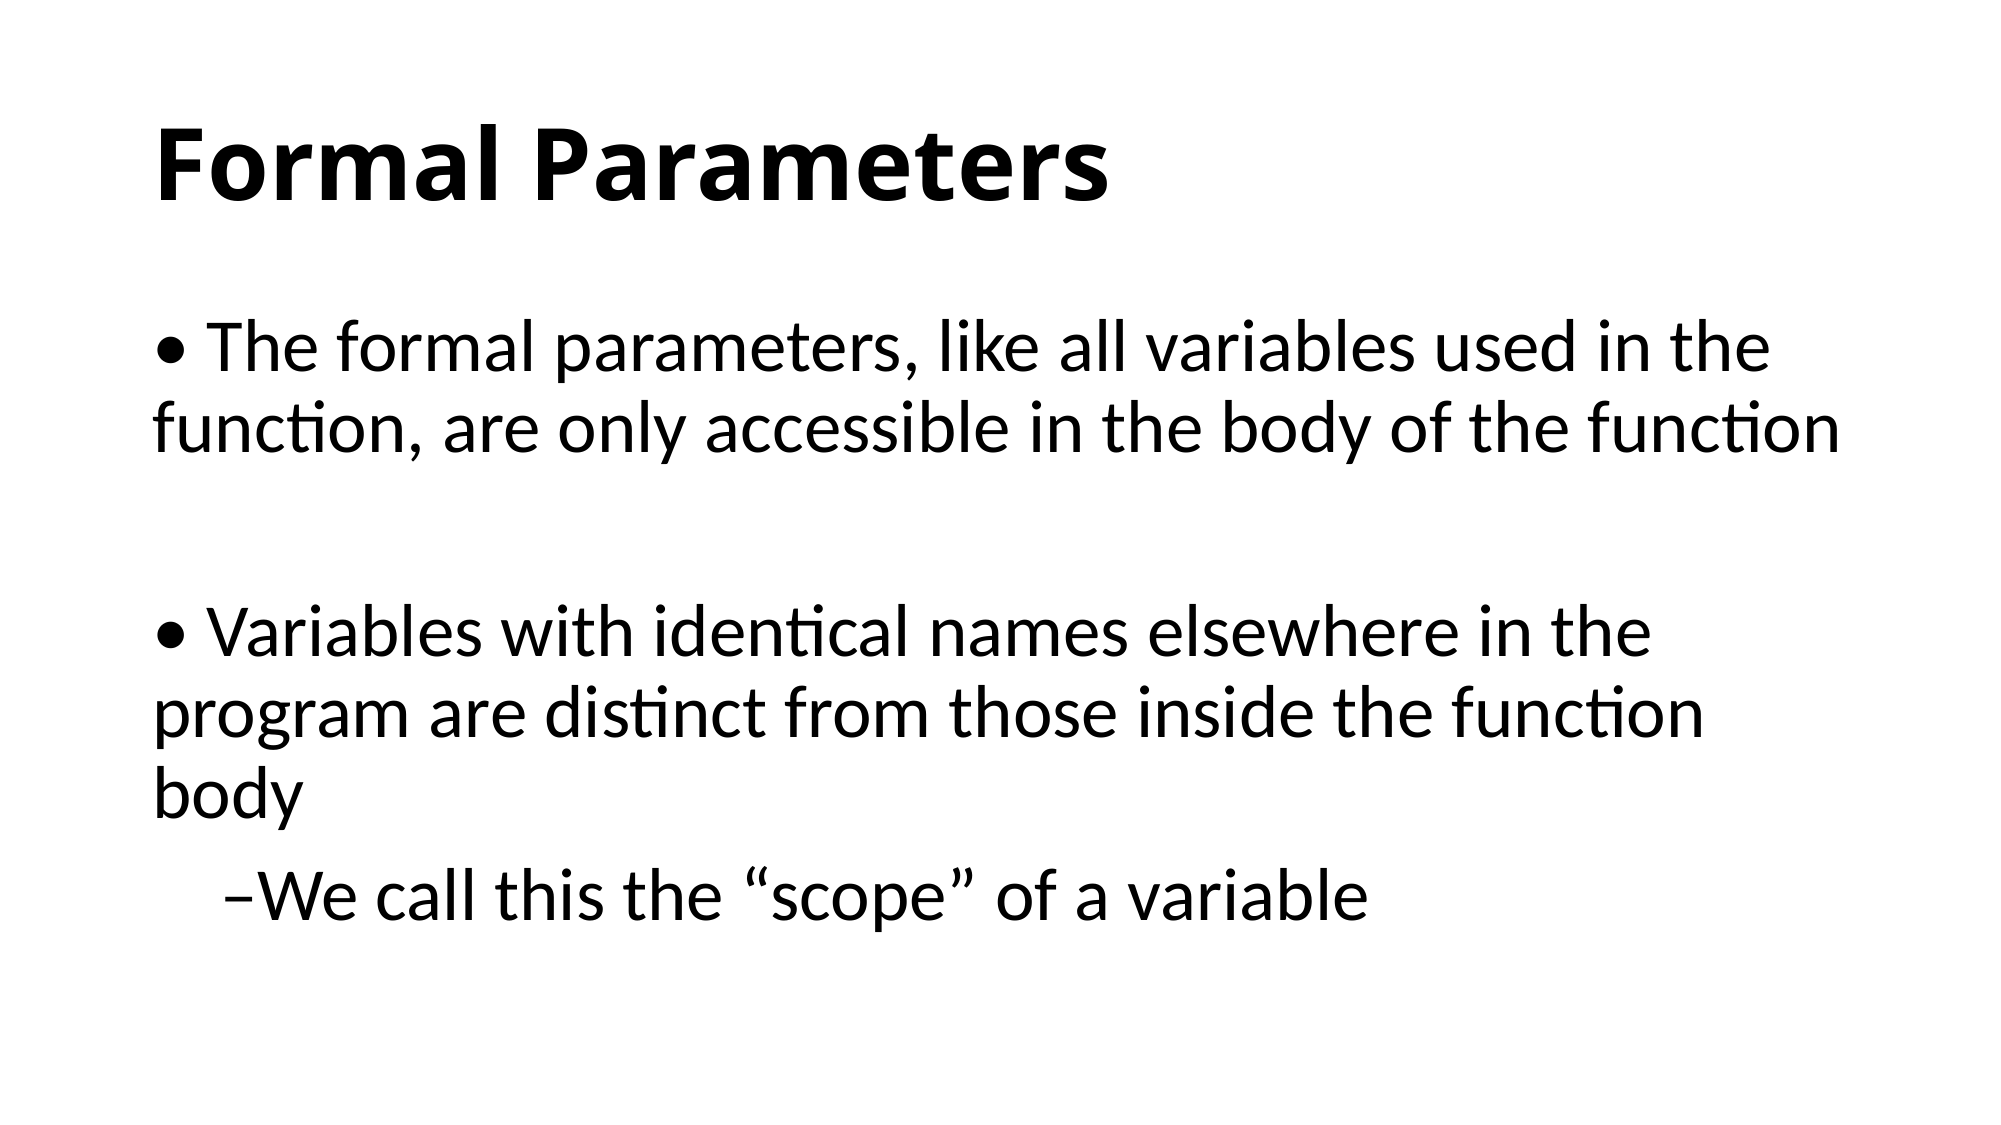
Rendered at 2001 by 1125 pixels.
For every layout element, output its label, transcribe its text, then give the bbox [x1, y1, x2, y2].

title Formal Parameters [137, 59, 1863, 278]
list • The formal parameters, like all variables used in the function, are only accessible in the body of the function • Variables with identical names elsewhere in the program are distinct from those inside the function body –We call this the “scope” of a variable [137, 299, 1863, 1014]
